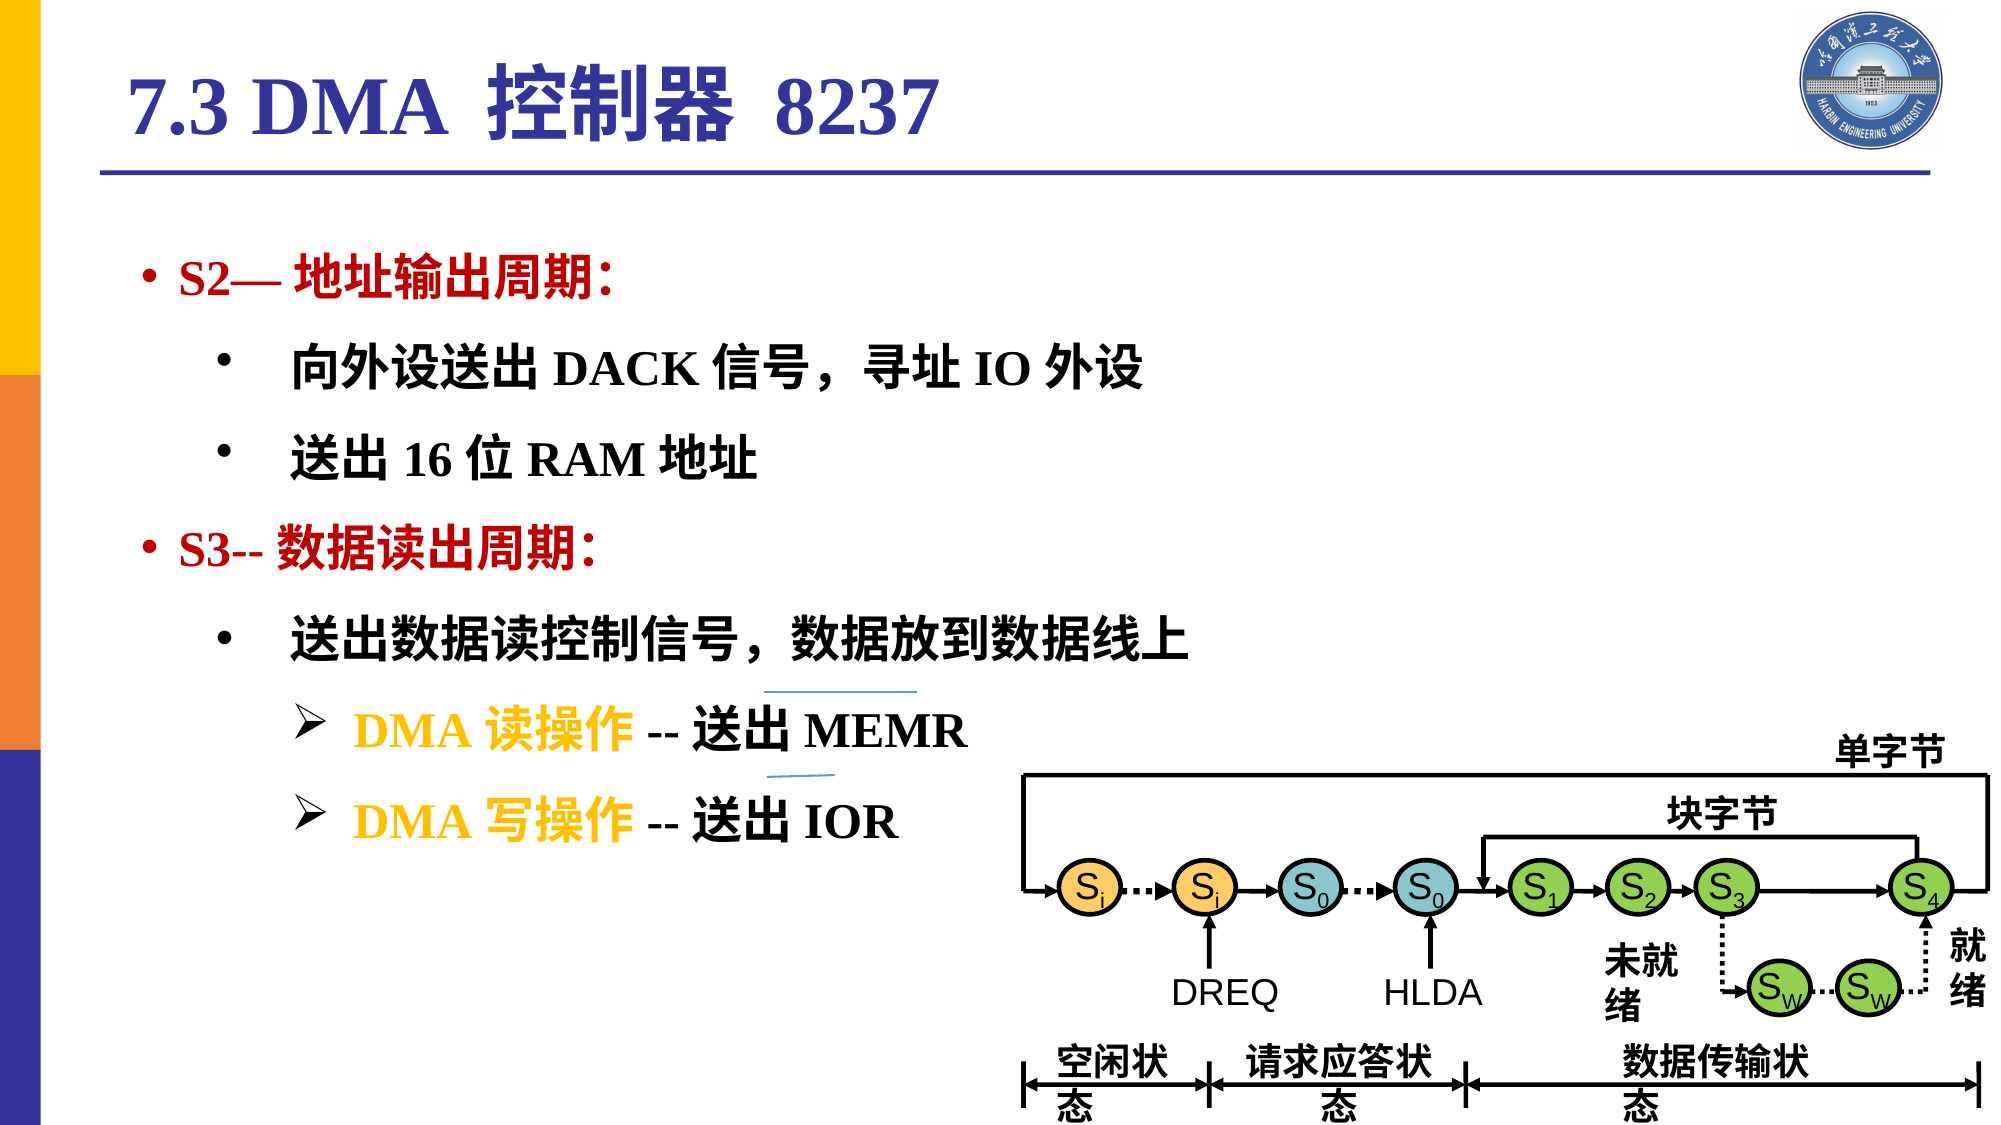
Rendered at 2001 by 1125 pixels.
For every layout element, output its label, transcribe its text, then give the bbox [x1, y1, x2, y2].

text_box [1023, 720, 1988, 1125]
picture [1538, 9, 1979, 165]
list S2—地址输出周期： 向外设送出DACK信号，寻址IO外设 送出16位RAM地址 S3--数据读出周期： 送出数据读控制信号，数据放到数据线上 DMA读操作--送出MEMR DMA写操作--送出IOR [125, 219, 1934, 1030]
text_box 7.3 DMA 控制器 8237 [90, 42, 1578, 173]
